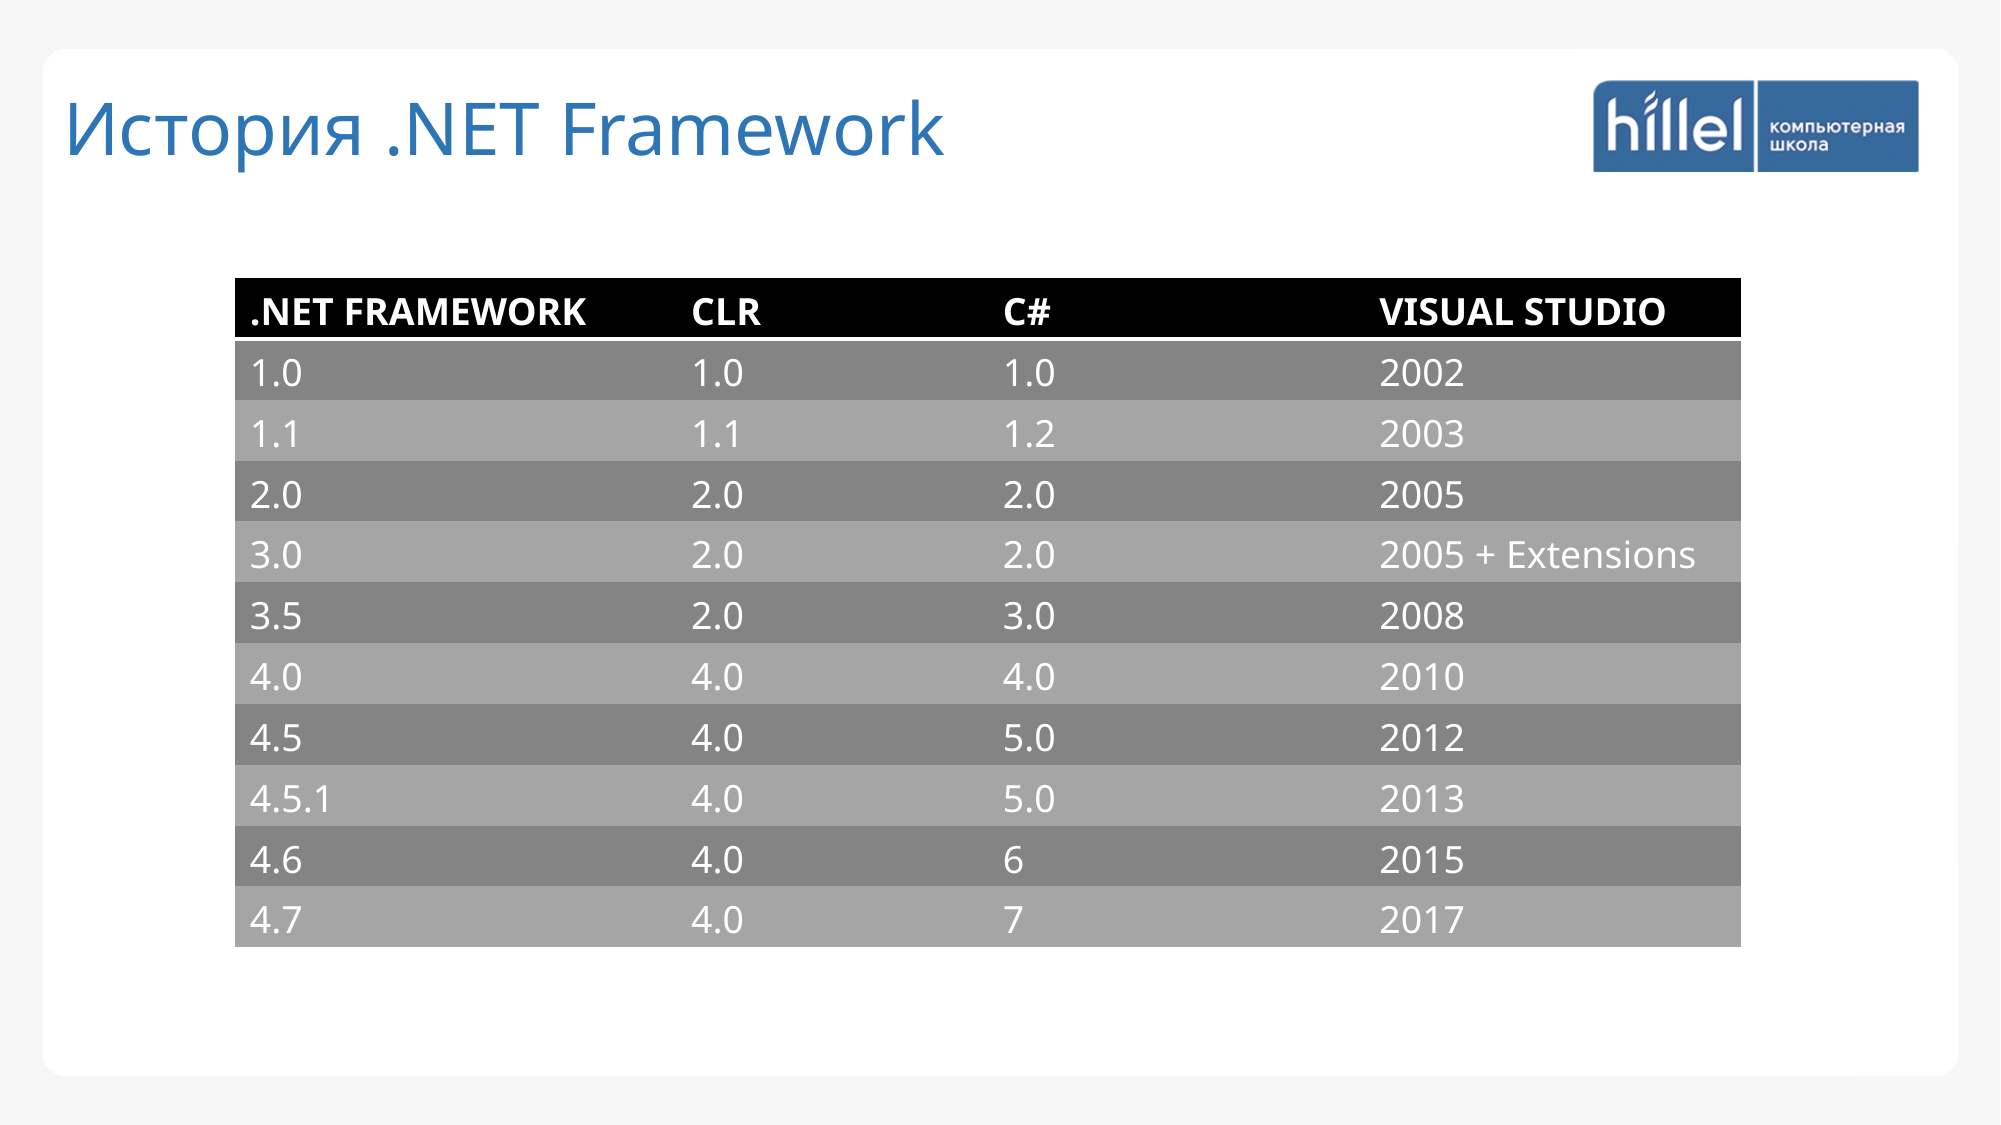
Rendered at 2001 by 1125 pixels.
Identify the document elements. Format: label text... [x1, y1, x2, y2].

table_cell 4.0 [676, 886, 988, 947]
table_cell 2003 [1364, 400, 1741, 461]
table_cell 7 [988, 886, 1364, 947]
table_cell 1.2 [988, 400, 1364, 461]
table_cell 1.0 [676, 341, 988, 400]
table_cell 2013 [1364, 765, 1741, 826]
table_cell 2015 [1364, 826, 1741, 886]
table_cell 2.0 [676, 521, 988, 582]
table_cell 4.5 [235, 704, 676, 765]
table_cell 1.0 [988, 341, 1364, 400]
table_cell 2.0 [988, 521, 1364, 582]
table_cell 1.1 [235, 400, 676, 461]
table_header C# [988, 278, 1364, 337]
table_cell 2005 [1364, 461, 1741, 521]
table_cell 2002 [1364, 341, 1741, 400]
table_header CLR [676, 278, 988, 337]
table_cell 3.5 [235, 582, 676, 643]
table_cell 3.0 [988, 582, 1364, 643]
table_cell 5.0 [988, 704, 1364, 765]
table_cell 2.0 [676, 582, 988, 643]
table_cell 4.0 [235, 643, 676, 704]
table_cell 4.0 [676, 643, 988, 704]
table_cell 1.1 [676, 400, 988, 461]
table_cell 4.7 [235, 886, 676, 947]
table_cell 2017 [1364, 886, 1741, 947]
table_cell 2012 [1364, 704, 1741, 765]
table_cell 2008 [1364, 582, 1741, 643]
text_box История .NET Framework [48, 75, 961, 178]
table_cell 6 [988, 826, 1364, 886]
table_cell 4.0 [676, 765, 988, 826]
picture [0, 0, 2001, 1125]
table_cell 4.6 [235, 826, 676, 886]
table_header .NET FRAMEWORK [235, 278, 676, 337]
table_cell 5.0 [988, 765, 1364, 826]
table_header VISUAL STUDIO [1364, 278, 1741, 337]
table_cell 2.0 [235, 461, 676, 521]
table_cell 2.0 [988, 461, 1364, 521]
table_cell 2.0 [676, 461, 988, 521]
table_cell 2010 [1364, 643, 1741, 704]
table_cell 1.0 [235, 341, 676, 400]
table_cell 4.0 [676, 826, 988, 886]
table_cell 3.0 [235, 521, 676, 582]
table_cell 2005 + Extensions [1364, 521, 1741, 582]
table_cell 4.0 [988, 643, 1364, 704]
table_cell 4.5.1 [235, 765, 676, 826]
table_cell 4.0 [676, 704, 988, 765]
